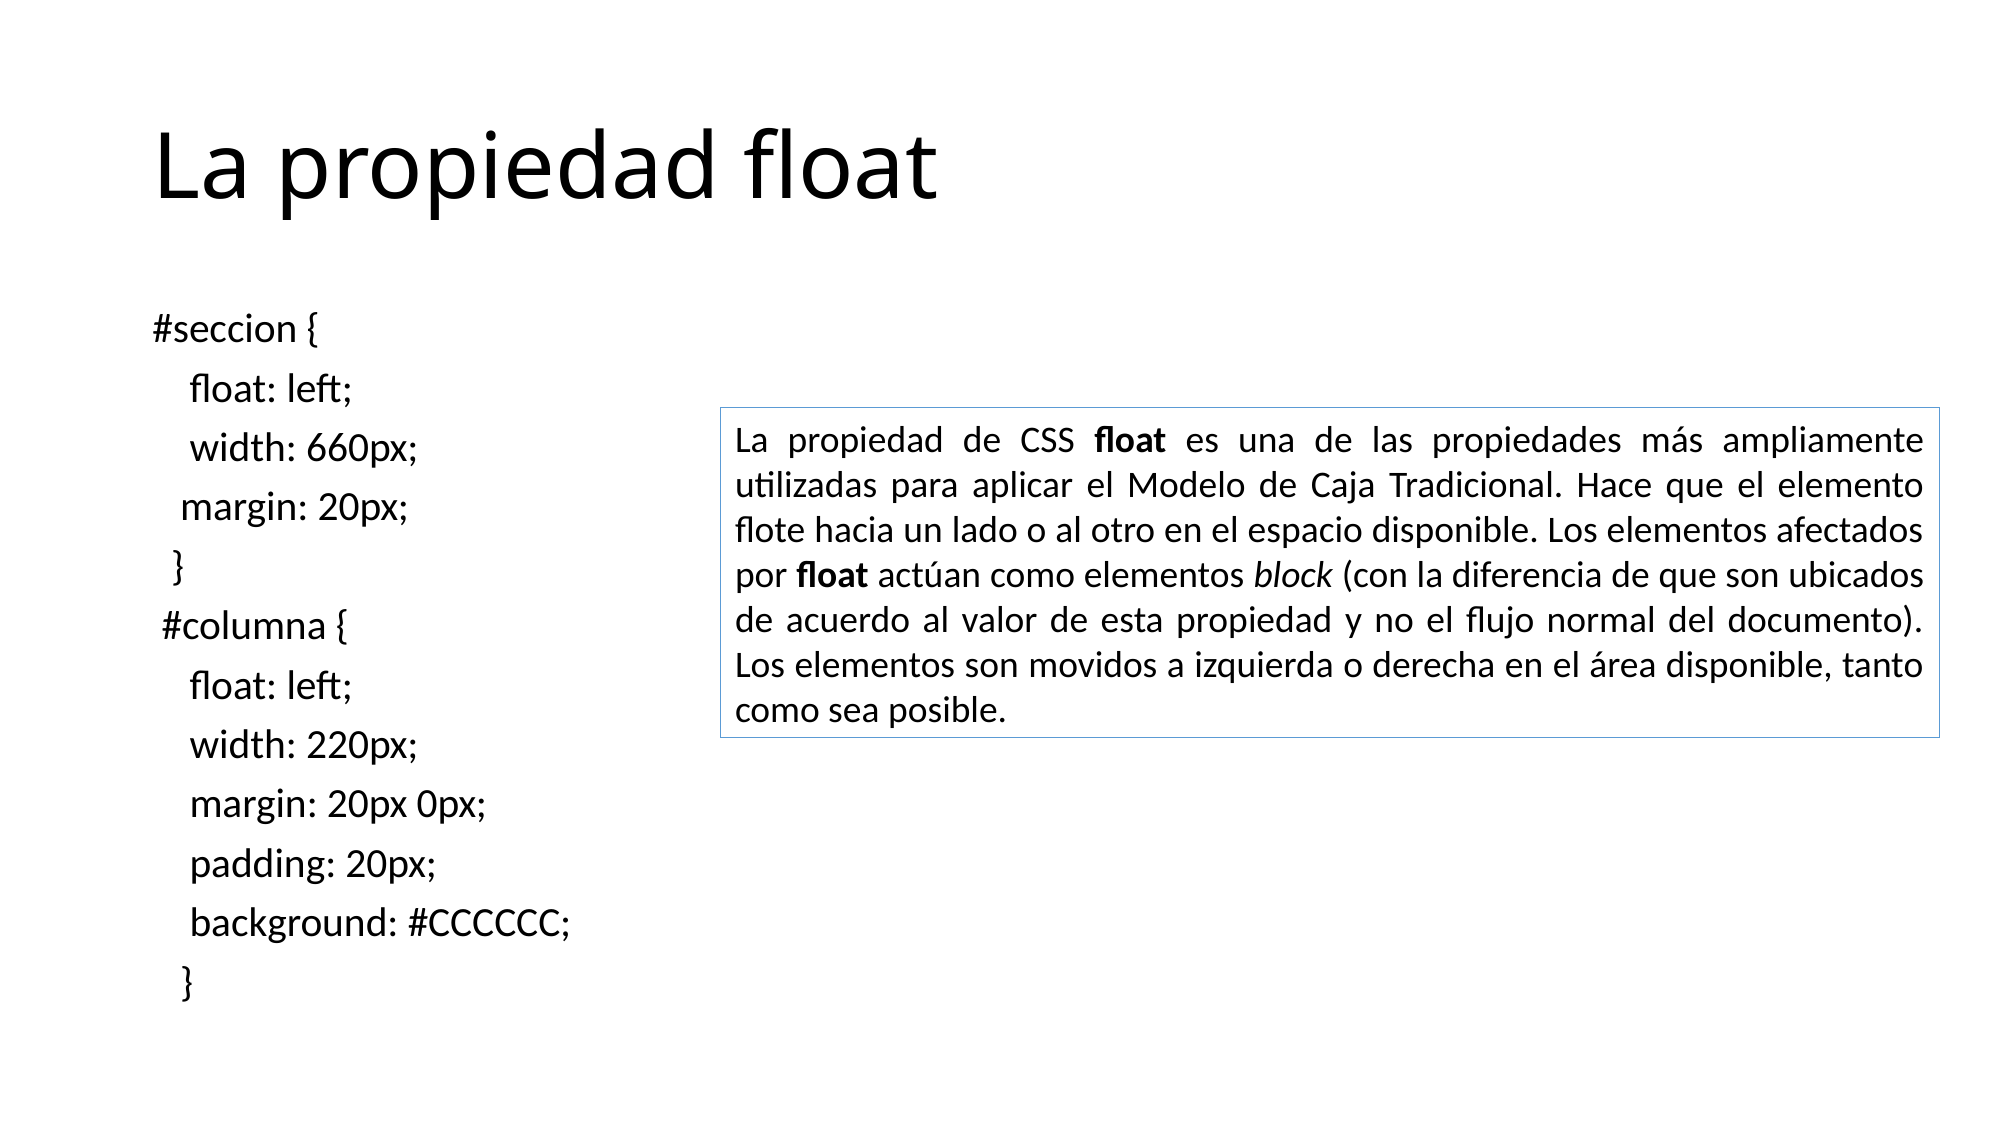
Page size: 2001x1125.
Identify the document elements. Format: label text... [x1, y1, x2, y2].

text_box La propiedad de CSS float es una de las propiedades más ampliamente utilizadas para aplicar el Modelo de Caja Tradicional. Hace que el elemento flote hacia un lado o al otro en el espacio disponible. Los elementos afectados por float actúan como elementos block (con la diferencia de que son ubicados de acuerdo al valor de esta propiedad y no el flujo normal del documento). Los elementos son movidos a izquierda o derecha en el área disponible, tanto como sea posible. [720, 407, 1940, 738]
title La propiedad float [137, 59, 1863, 278]
list #seccion { float: left; width: 660px; margin: 20px; } #columna { float: left; width: 220px; margin: 20px 0px; padding: 20px; background: #CCCCCC; } [137, 299, 1863, 1014]
